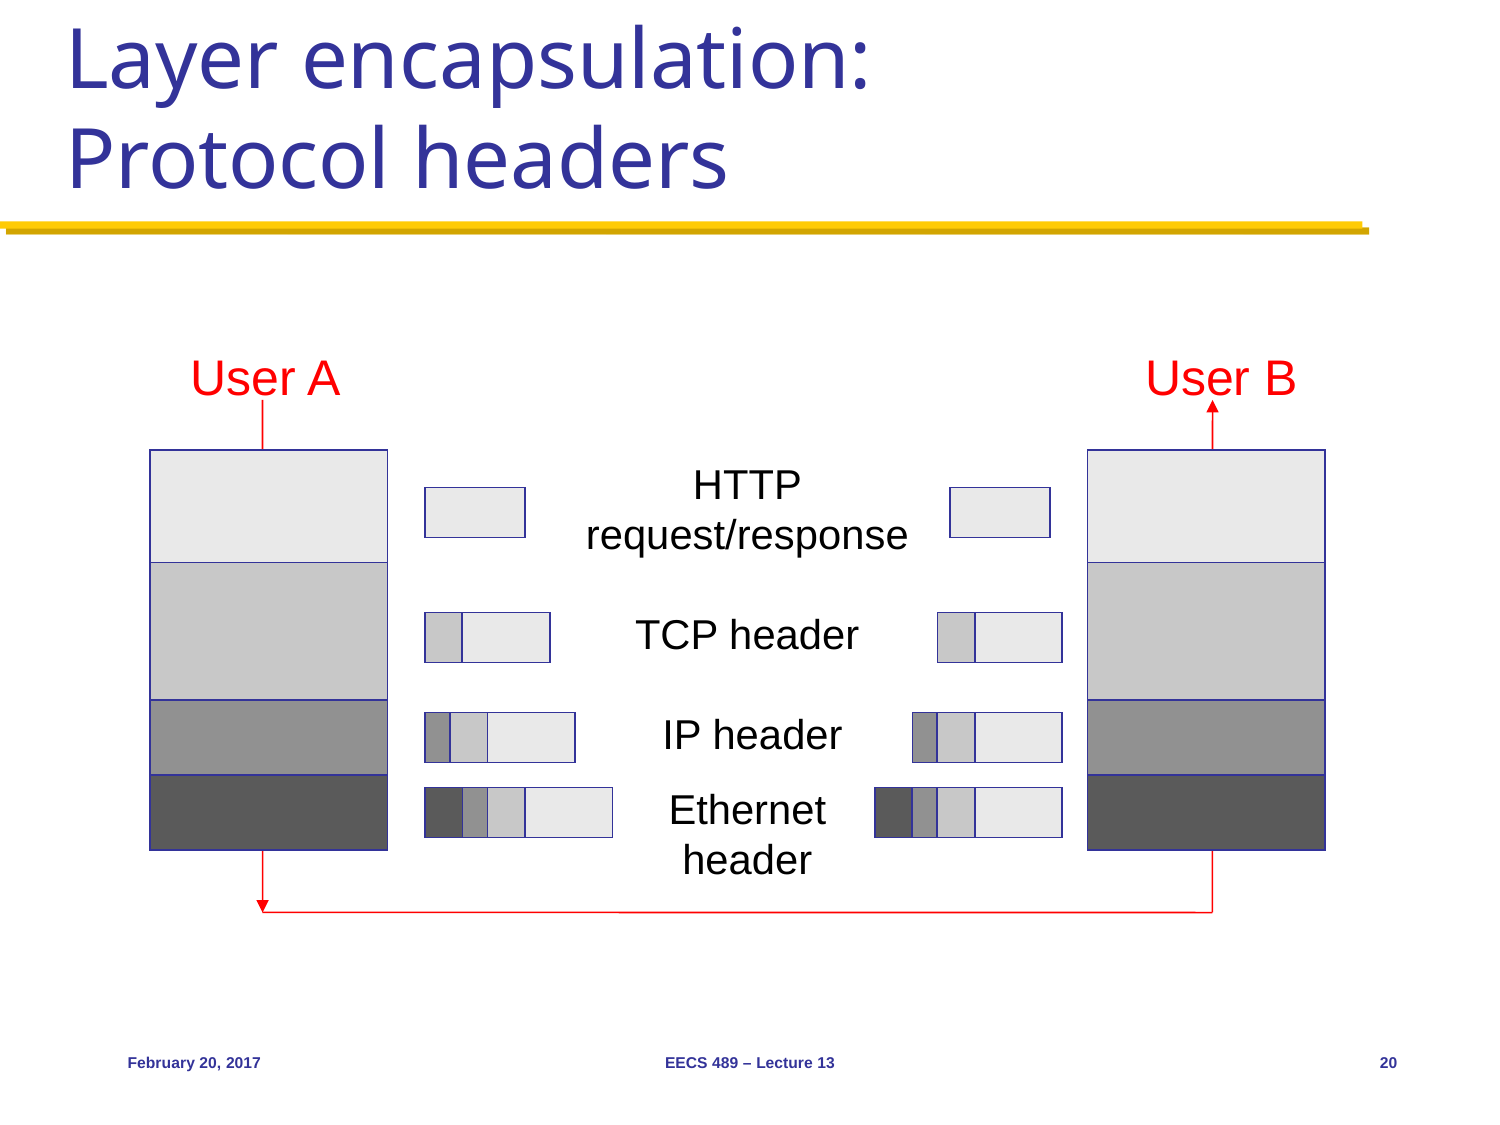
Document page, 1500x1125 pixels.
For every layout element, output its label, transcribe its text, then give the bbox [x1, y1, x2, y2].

text_box [912, 712, 938, 763]
text_box [937, 612, 975, 663]
text_box [256, 850, 269, 912]
text_box [424, 612, 463, 663]
text_box [488, 787, 526, 838]
slide_number 20 [1312, 1024, 1413, 1101]
text_box [1087, 774, 1325, 850]
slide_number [112, 1024, 426, 1101]
text_box [1087, 699, 1325, 774]
text_box [425, 712, 451, 763]
text_box TCP header [620, 600, 875, 665]
text_box [975, 712, 1063, 763]
text_box [149, 450, 388, 563]
text_box [1087, 563, 1325, 699]
text_box [463, 787, 488, 838]
footer EECS 489 – Lecture 13 [512, 1024, 988, 1101]
text_box [950, 487, 1050, 538]
text_box [526, 787, 613, 838]
text_box [463, 612, 550, 663]
text_box [488, 712, 576, 763]
text_box [938, 787, 975, 838]
text_box [874, 787, 913, 838]
text_box User B [1130, 337, 1314, 413]
text_box [938, 712, 975, 763]
text_box [975, 787, 1063, 838]
text_box [425, 487, 525, 538]
text_box Ethernet header [653, 774, 842, 890]
text_box [425, 787, 463, 838]
text_box [913, 787, 938, 838]
text_box [149, 774, 388, 850]
text_box [451, 712, 488, 763]
text_box [1087, 450, 1325, 563]
text_box [149, 563, 388, 699]
text_box [975, 612, 1063, 663]
text_box IP header [601, 699, 858, 765]
text_box User A [175, 337, 356, 413]
title Layer encapsulation: Protocol headers [49, 24, 1451, 213]
text_box HTTP request/response [570, 449, 925, 565]
text_box [149, 699, 388, 774]
